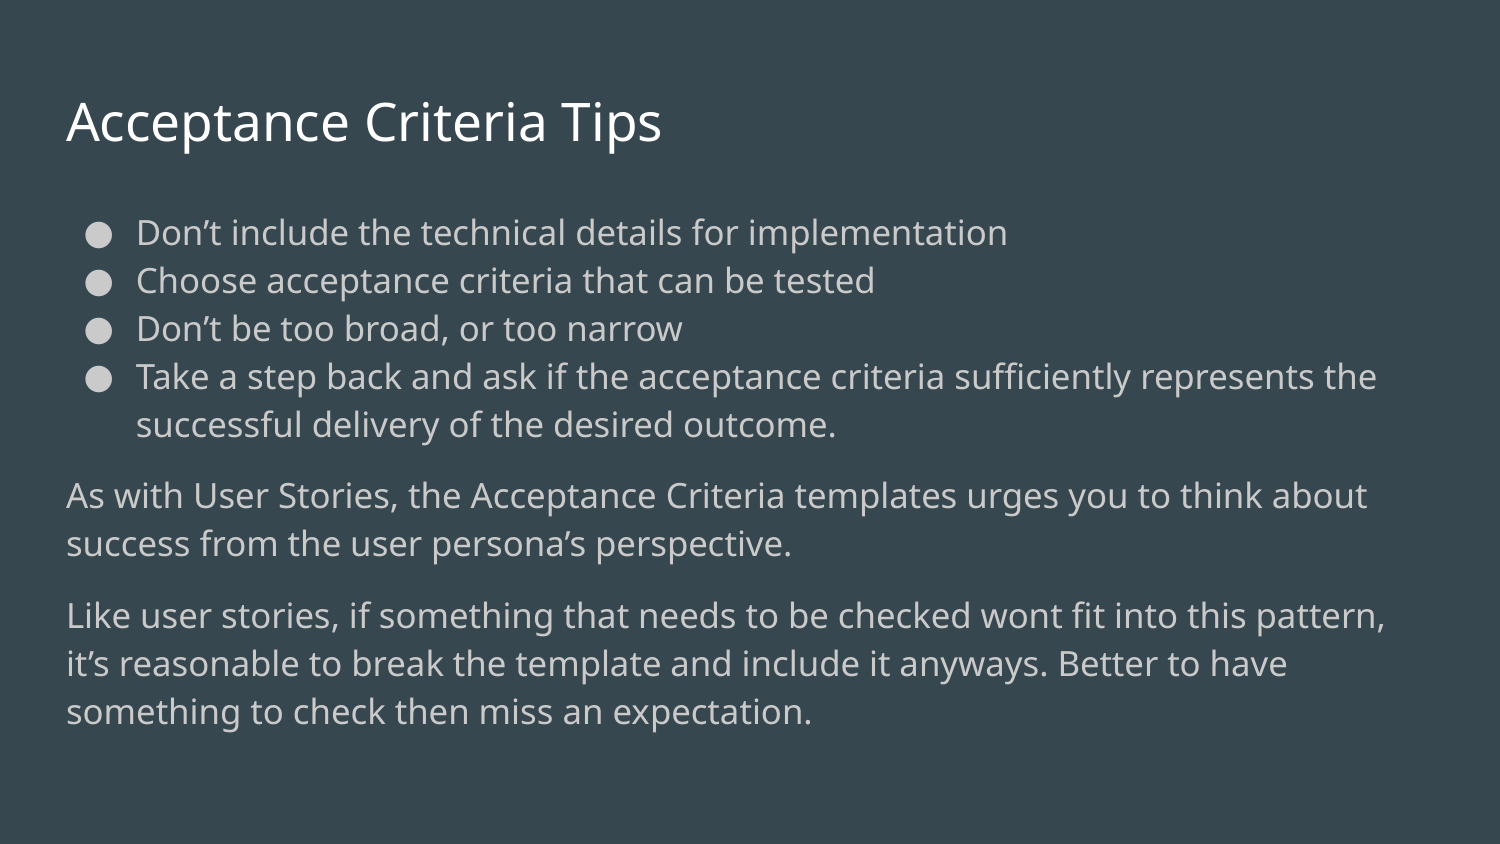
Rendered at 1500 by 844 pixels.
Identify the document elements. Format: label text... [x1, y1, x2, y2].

text_box Don’t include the technical details for implementation Choose acceptance criteria that can be tested Don’t be too broad, or too narrow Take a step back and ask if the acceptance criteria sufficiently represents the successful delivery of the desired outcome. As with User Stories, the Acceptance Criteria templates urges you to think about success from the user persona’s perspective. Like user stories, if something that needs to be checked wont fit into this pattern, it’s reasonable to break the template and include it anyways. Better to have something to check then miss an expectation. [51, 189, 1449, 750]
text_box Acceptance Criteria Tips [51, 72, 1449, 167]
